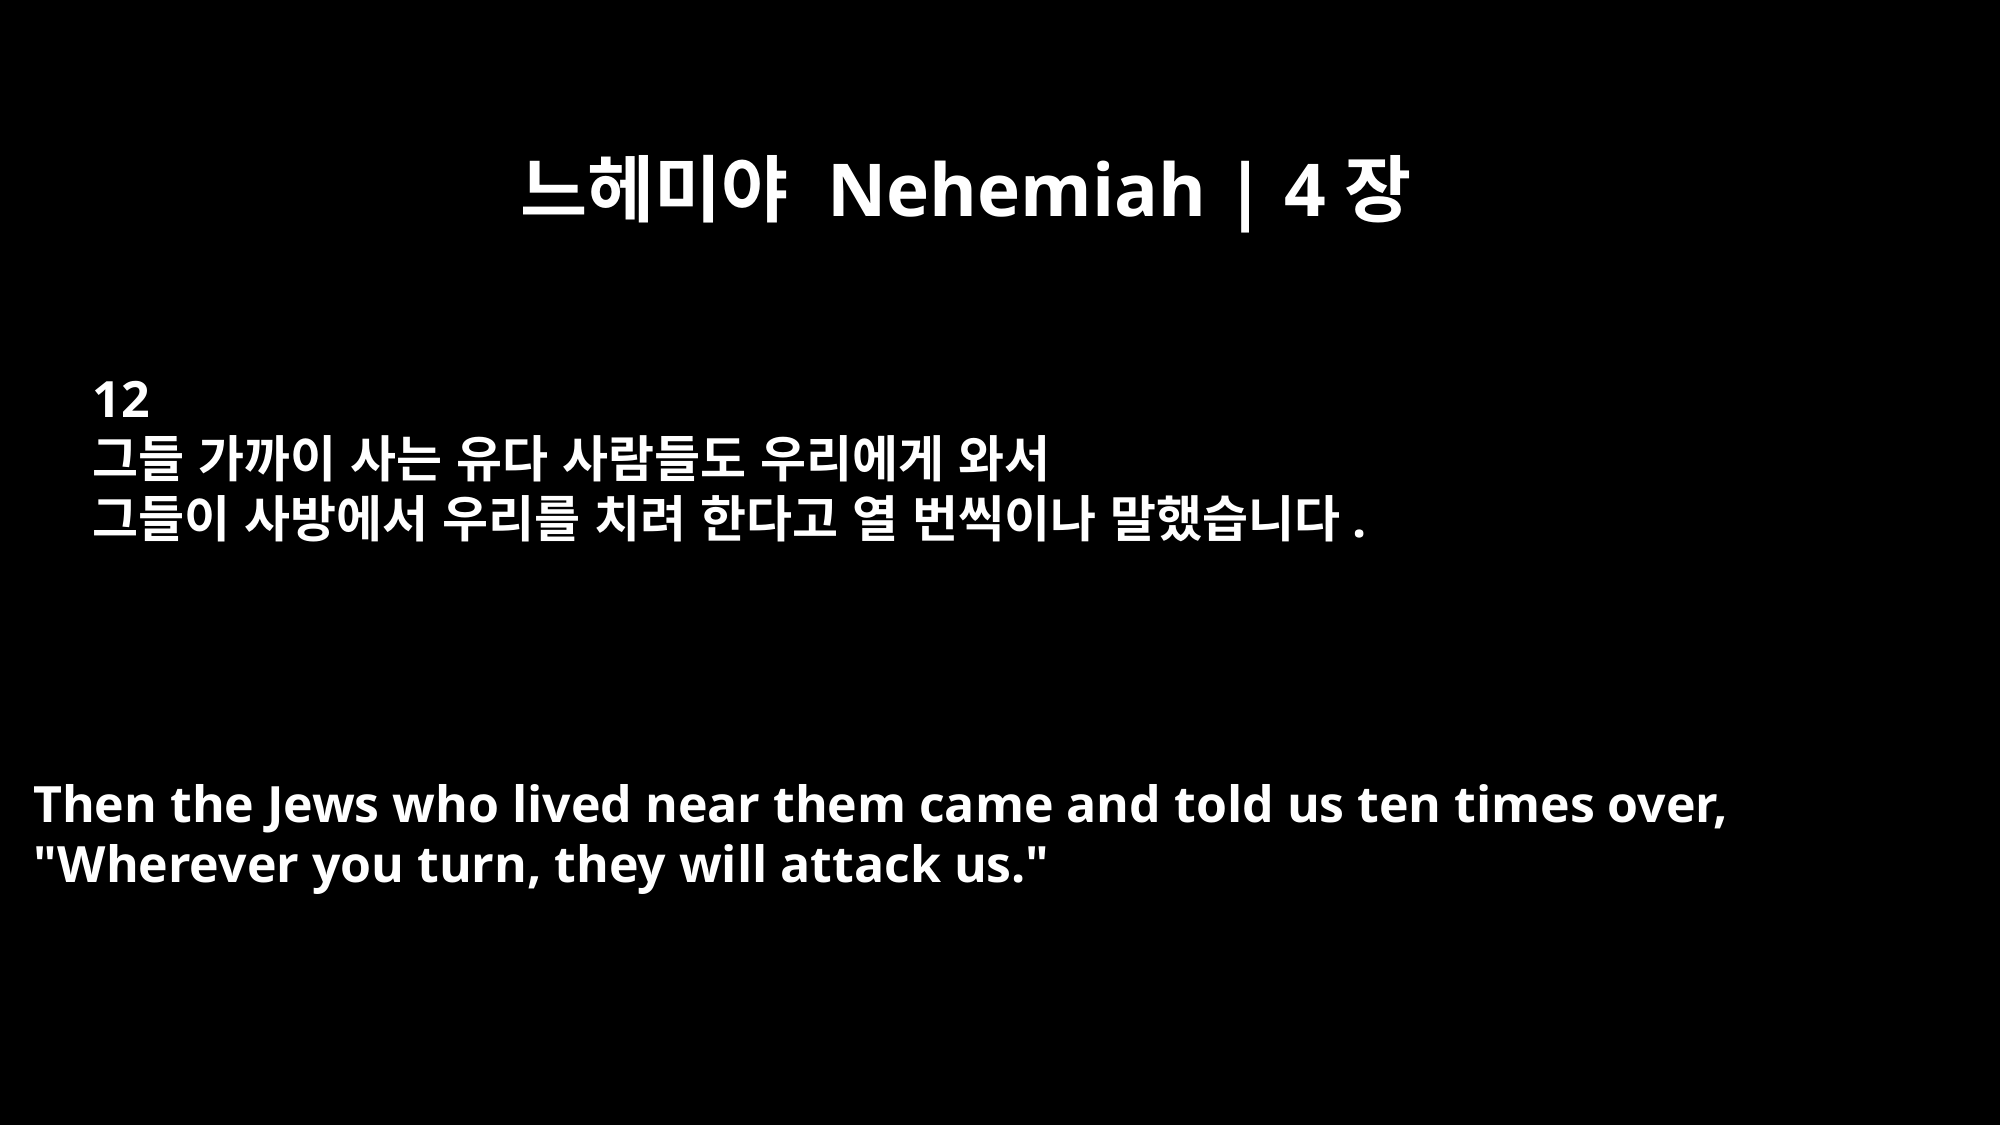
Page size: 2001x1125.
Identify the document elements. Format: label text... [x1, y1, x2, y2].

text_box 12 그들 가까이 사는 유다 사람들도 우리에게 와서 그들이 사방에서 우리를 치려 한다고 열 번씩이나 말했습니다. [78, 359, 1383, 555]
text_box 느헤미야 Nehemiah | 4장 [505, 136, 1427, 239]
text_box Then the Jews who lived near them came and told us ten times over, "Wherever you turn, they will attack us." [18, 764, 1744, 900]
